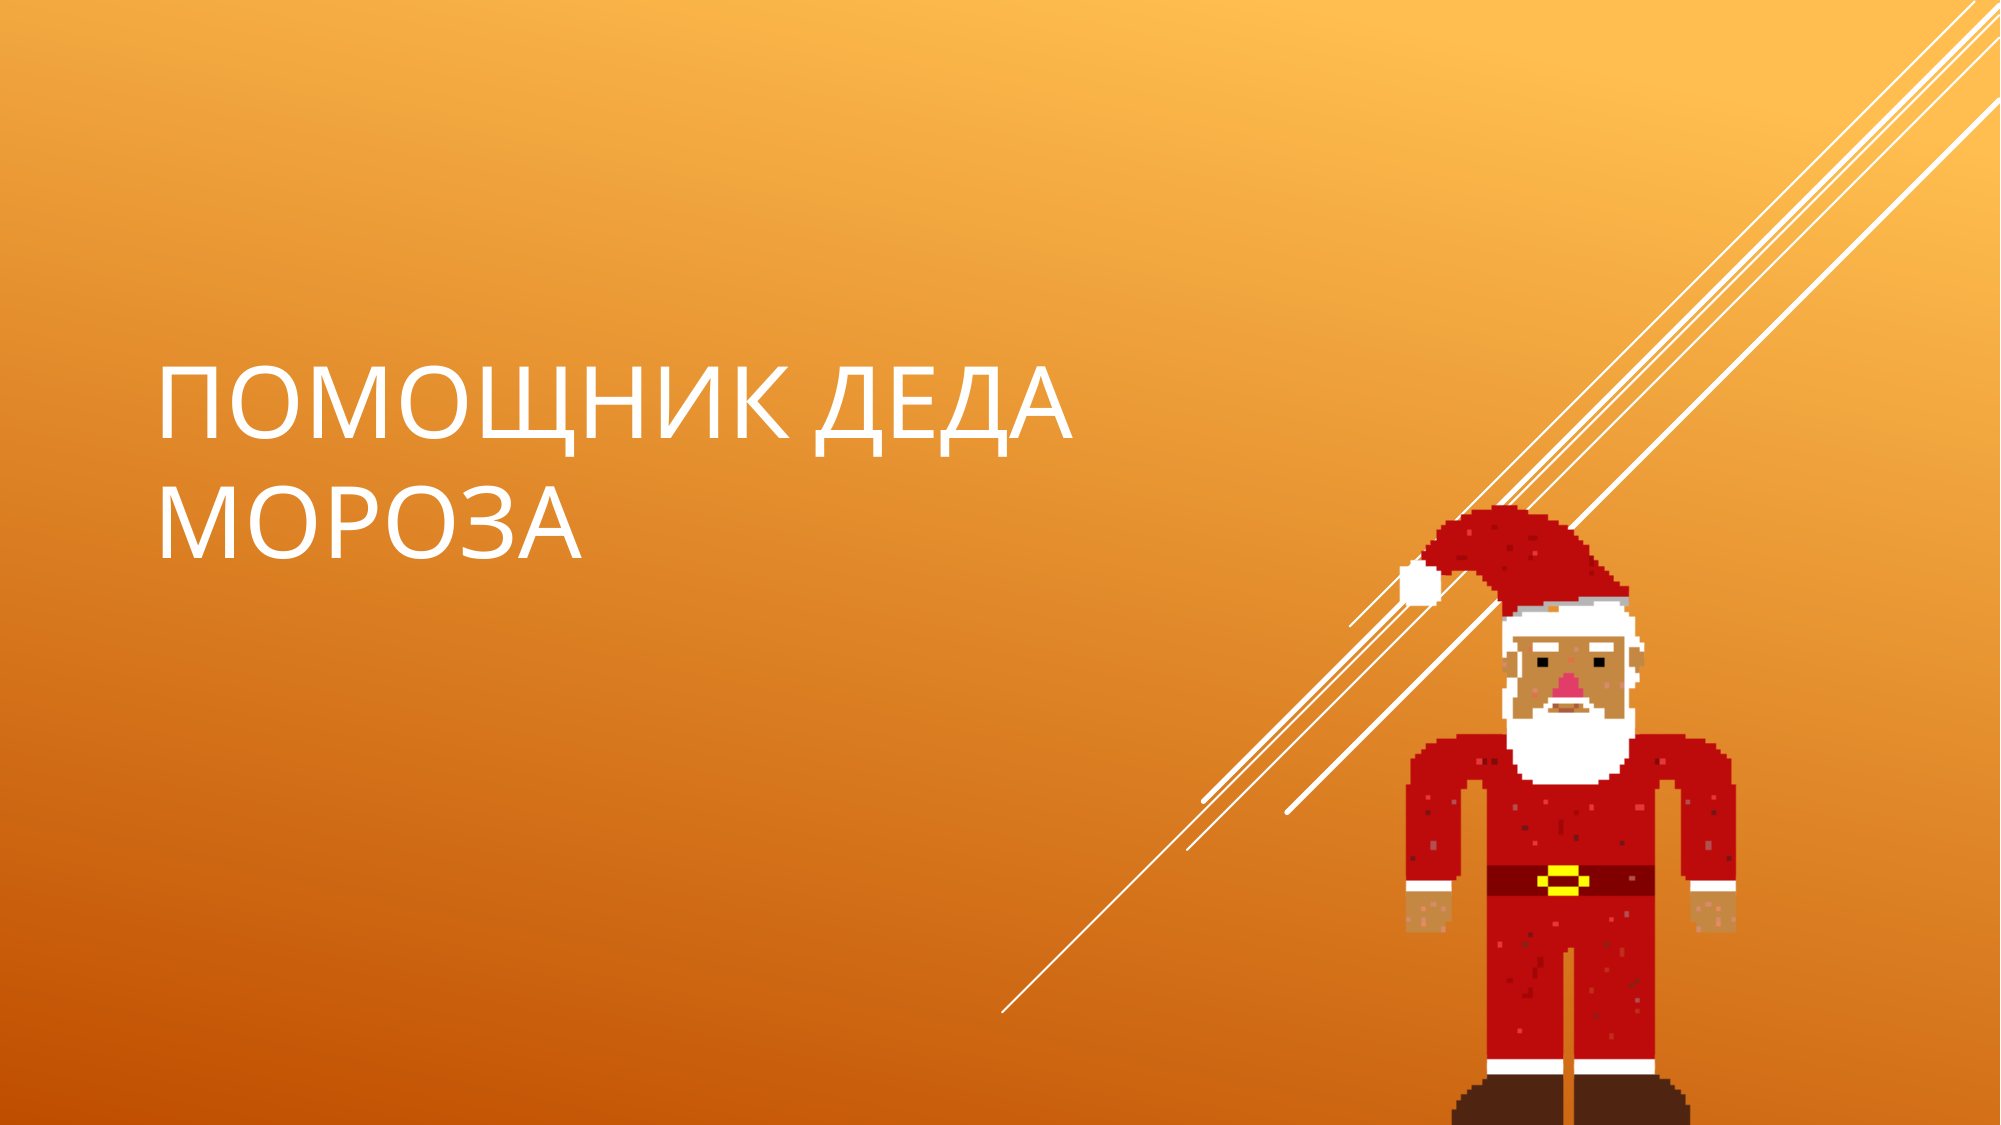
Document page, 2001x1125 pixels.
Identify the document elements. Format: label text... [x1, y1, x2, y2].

title Помощник деда мороза [138, 98, 1452, 586]
picture [1232, 362, 1996, 1125]
